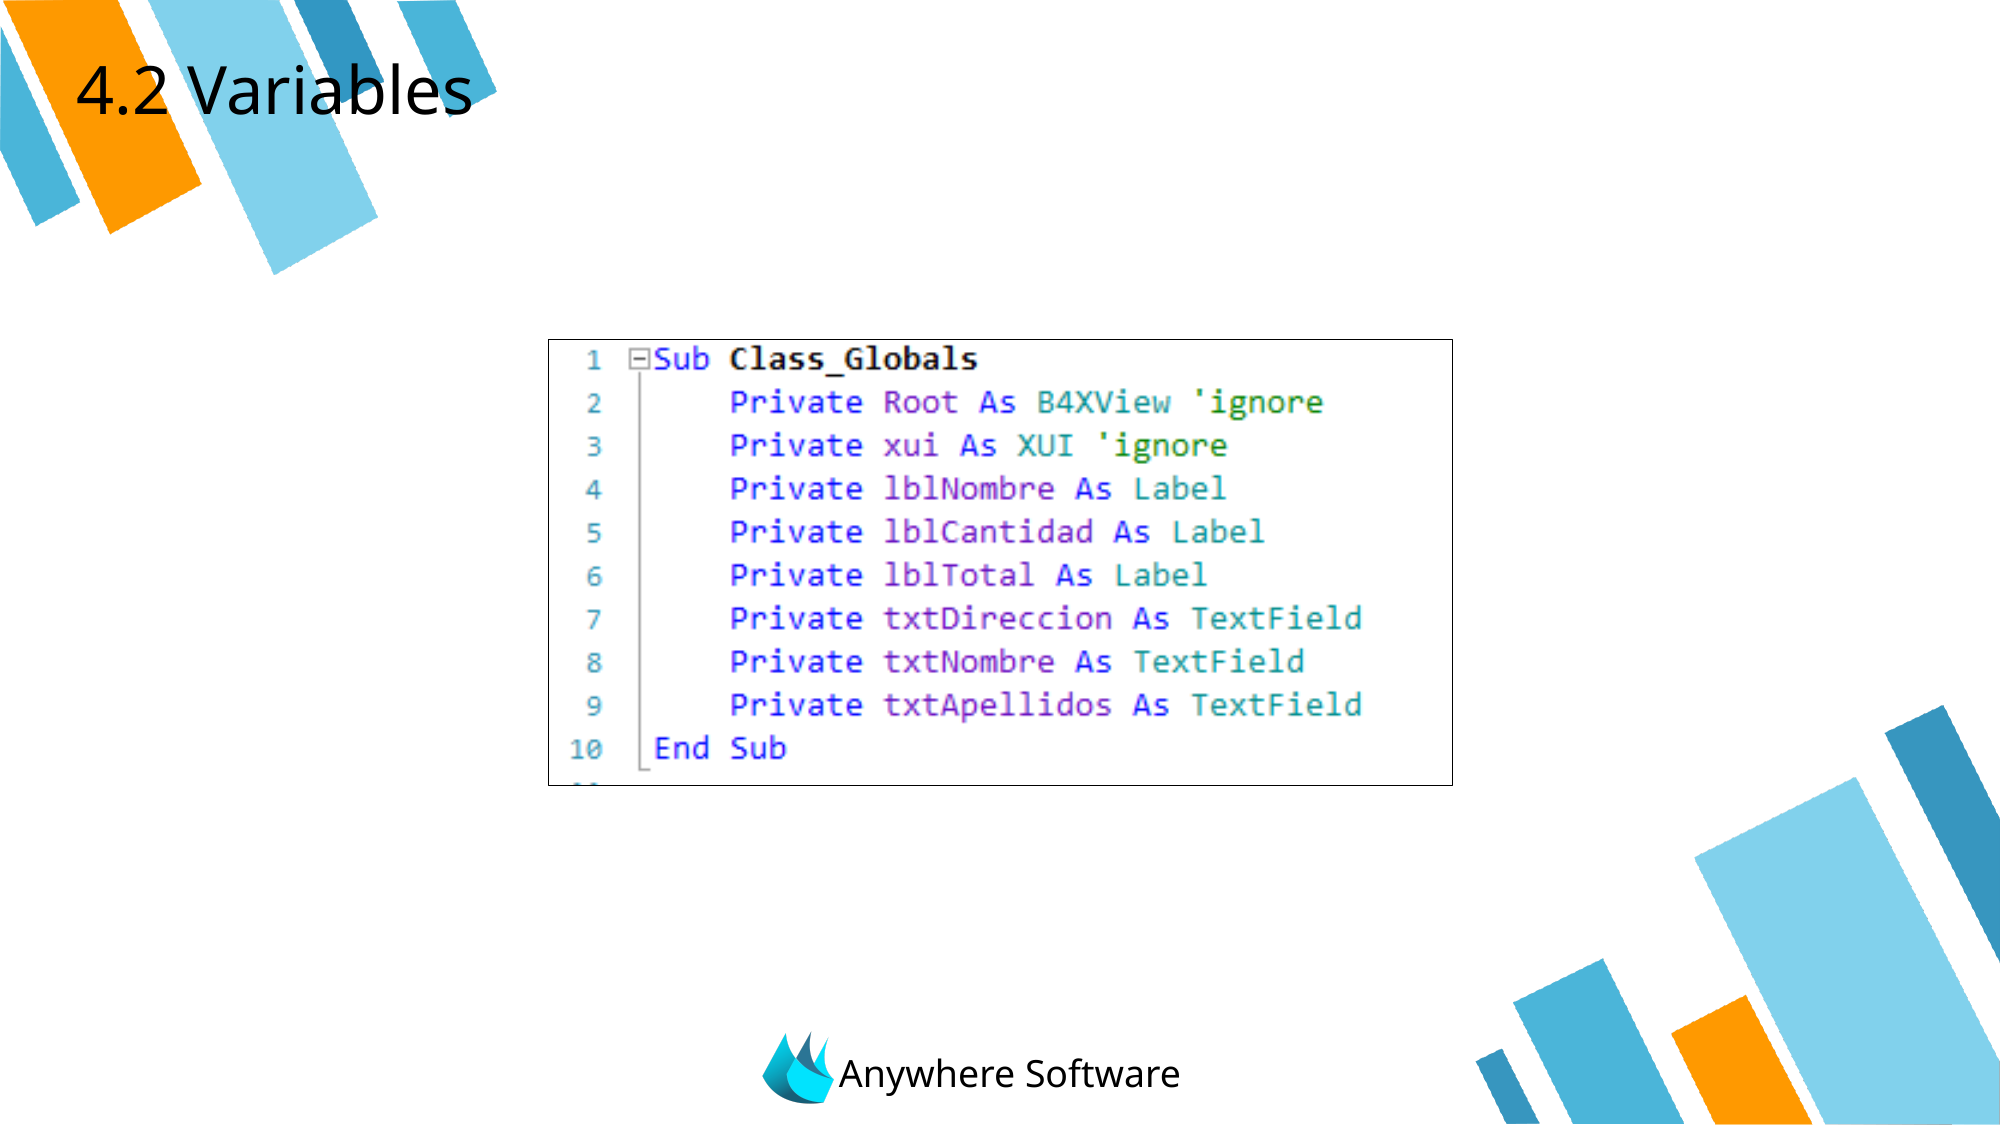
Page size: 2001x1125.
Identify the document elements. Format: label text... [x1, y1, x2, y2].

picture [0, 0, 2000, 1125]
title 4.2 Variables [61, 22, 1863, 165]
